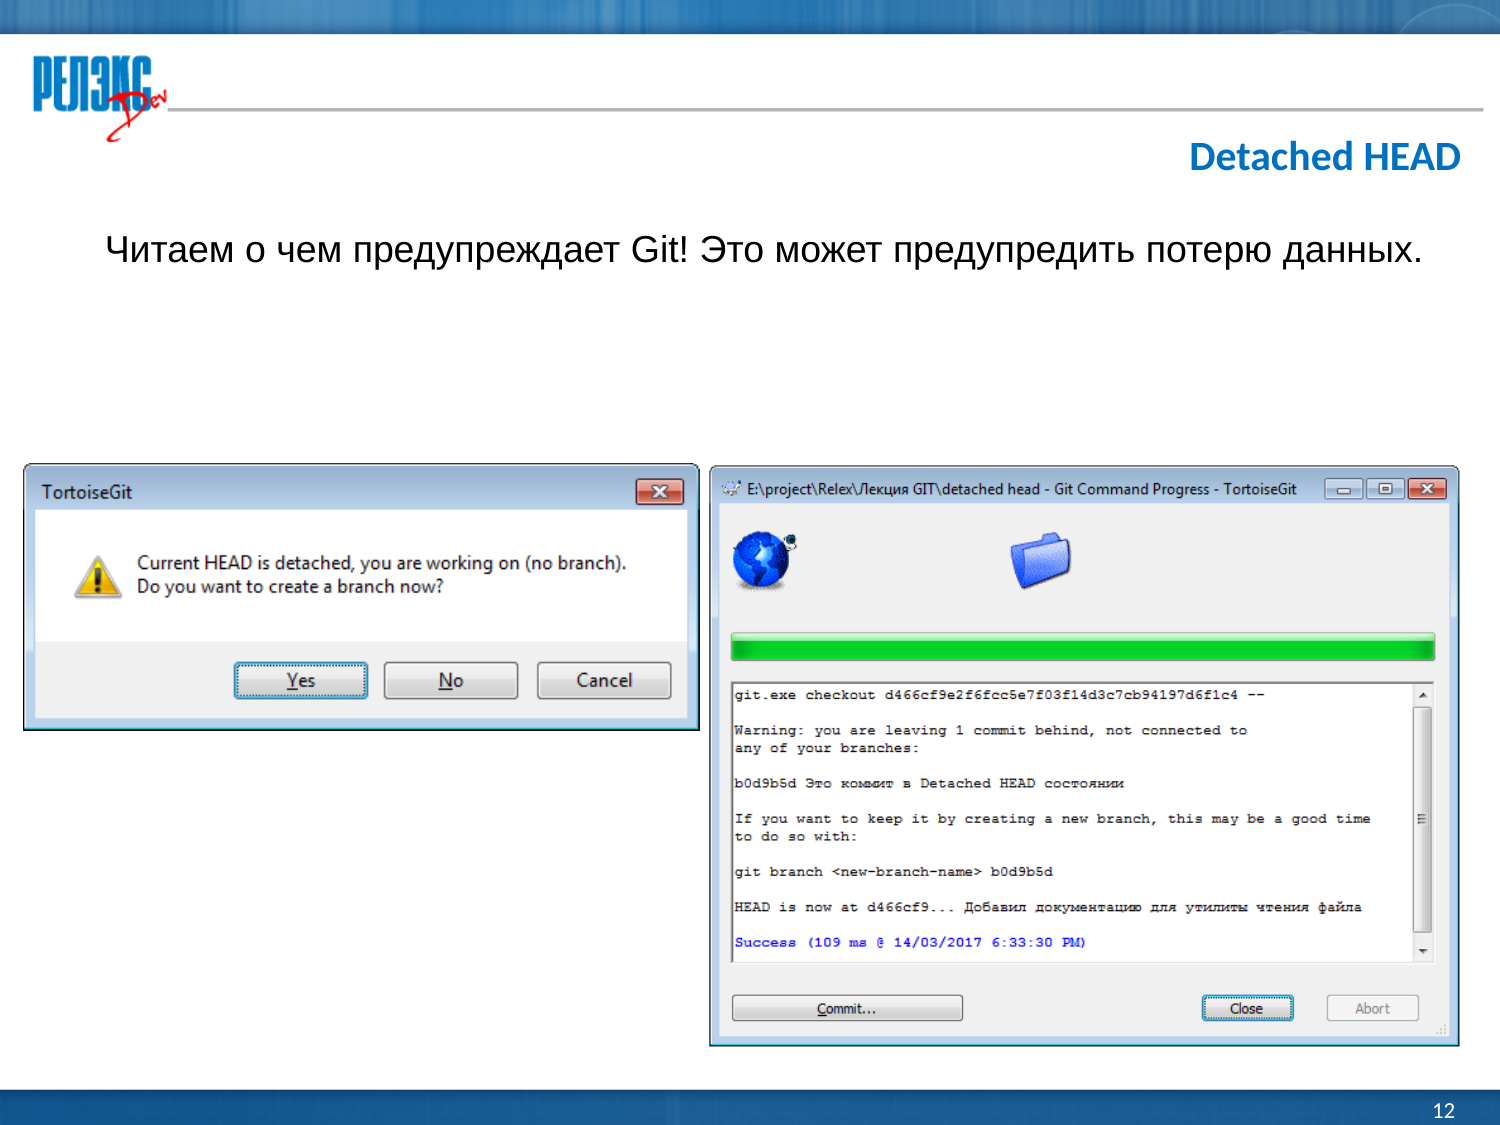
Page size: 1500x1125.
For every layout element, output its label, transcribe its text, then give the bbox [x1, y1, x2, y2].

picture [0, 0, 1500, 1125]
text_box Detached HEAD [78, 113, 1477, 208]
text_box [182, 30, 1482, 114]
text_box Читаем о чем предупреждает Git! Это может предупредить потерю данных. [71, 217, 1458, 275]
text_box <number> [1120, 1096, 1471, 1125]
